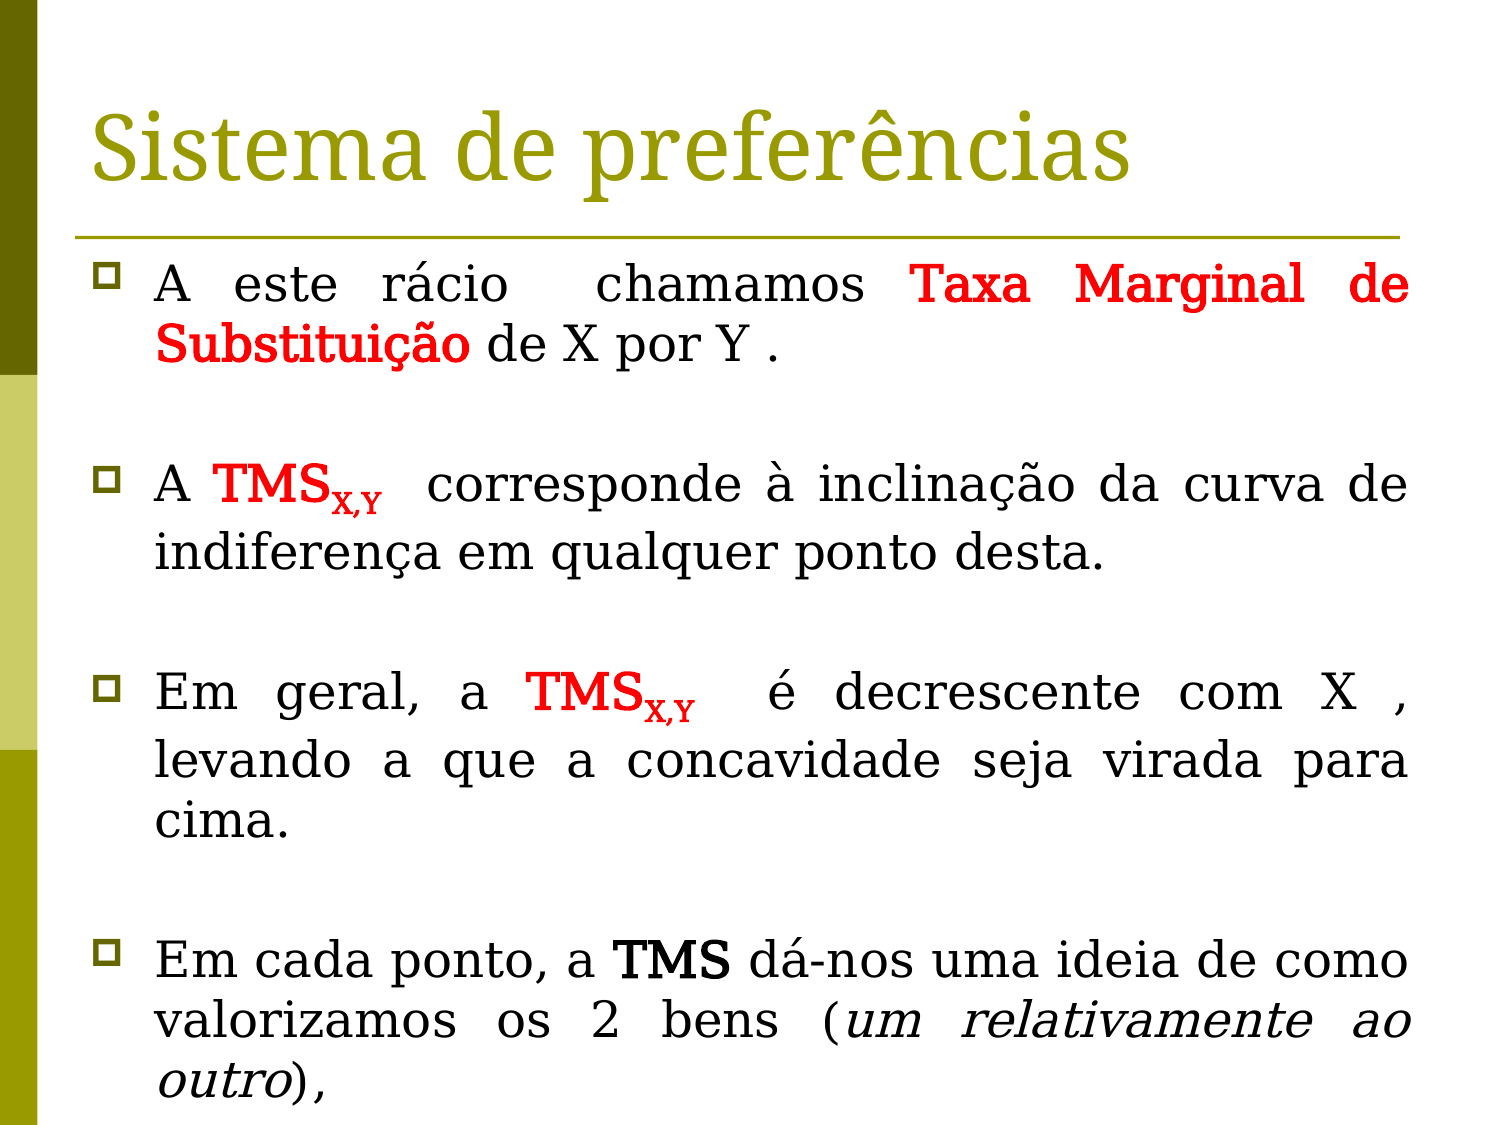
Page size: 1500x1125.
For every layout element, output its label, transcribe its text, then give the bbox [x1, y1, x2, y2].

title Sistema de preferências [75, 19, 1425, 206]
